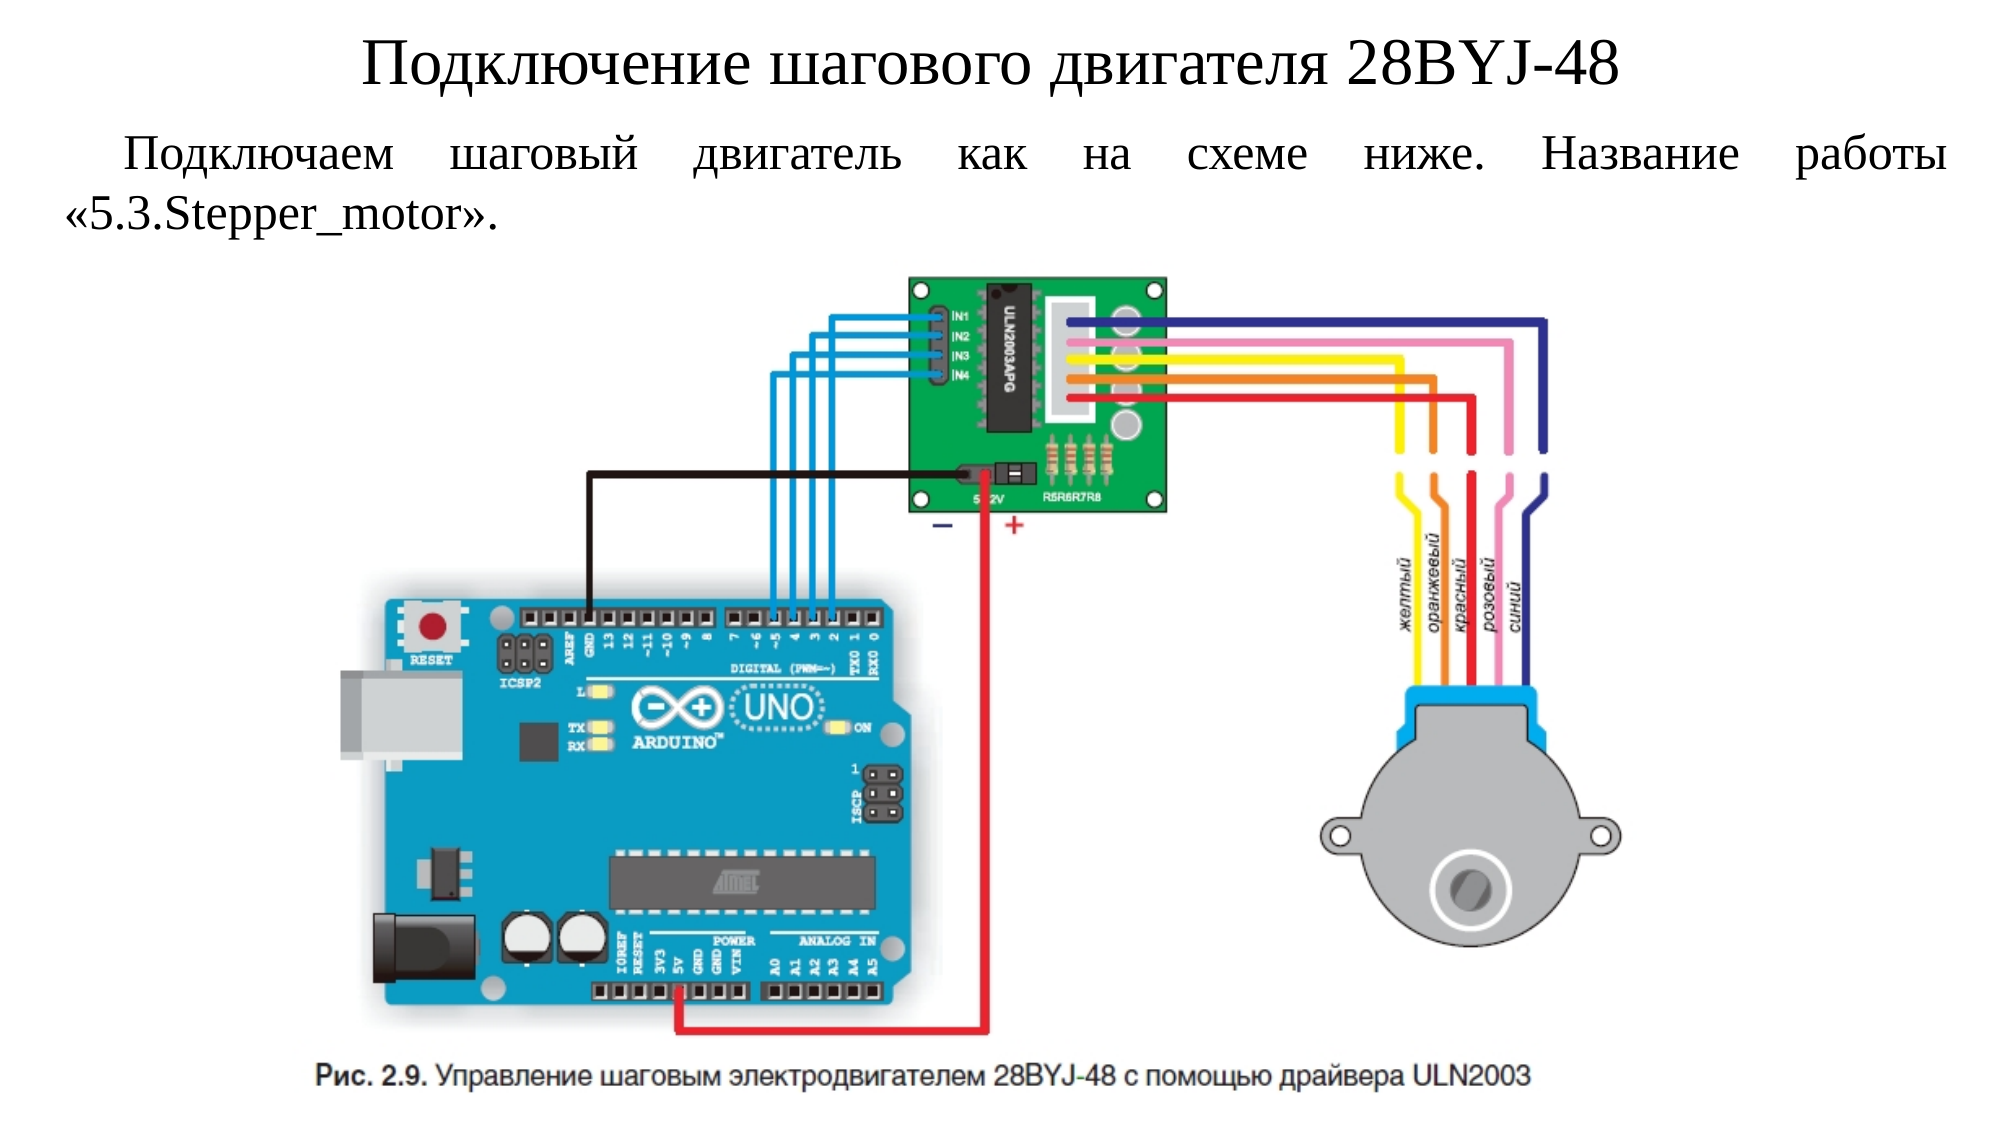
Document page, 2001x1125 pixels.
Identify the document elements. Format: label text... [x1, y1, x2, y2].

title Подключение шагового двигателя 28BYJ-48 [137, 13, 1863, 111]
text_box Подключаем шаговый двигатель как на схеме ниже. Название работы «5.3.Stepper_motor». [49, 111, 1963, 247]
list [292, 259, 1641, 1112]
